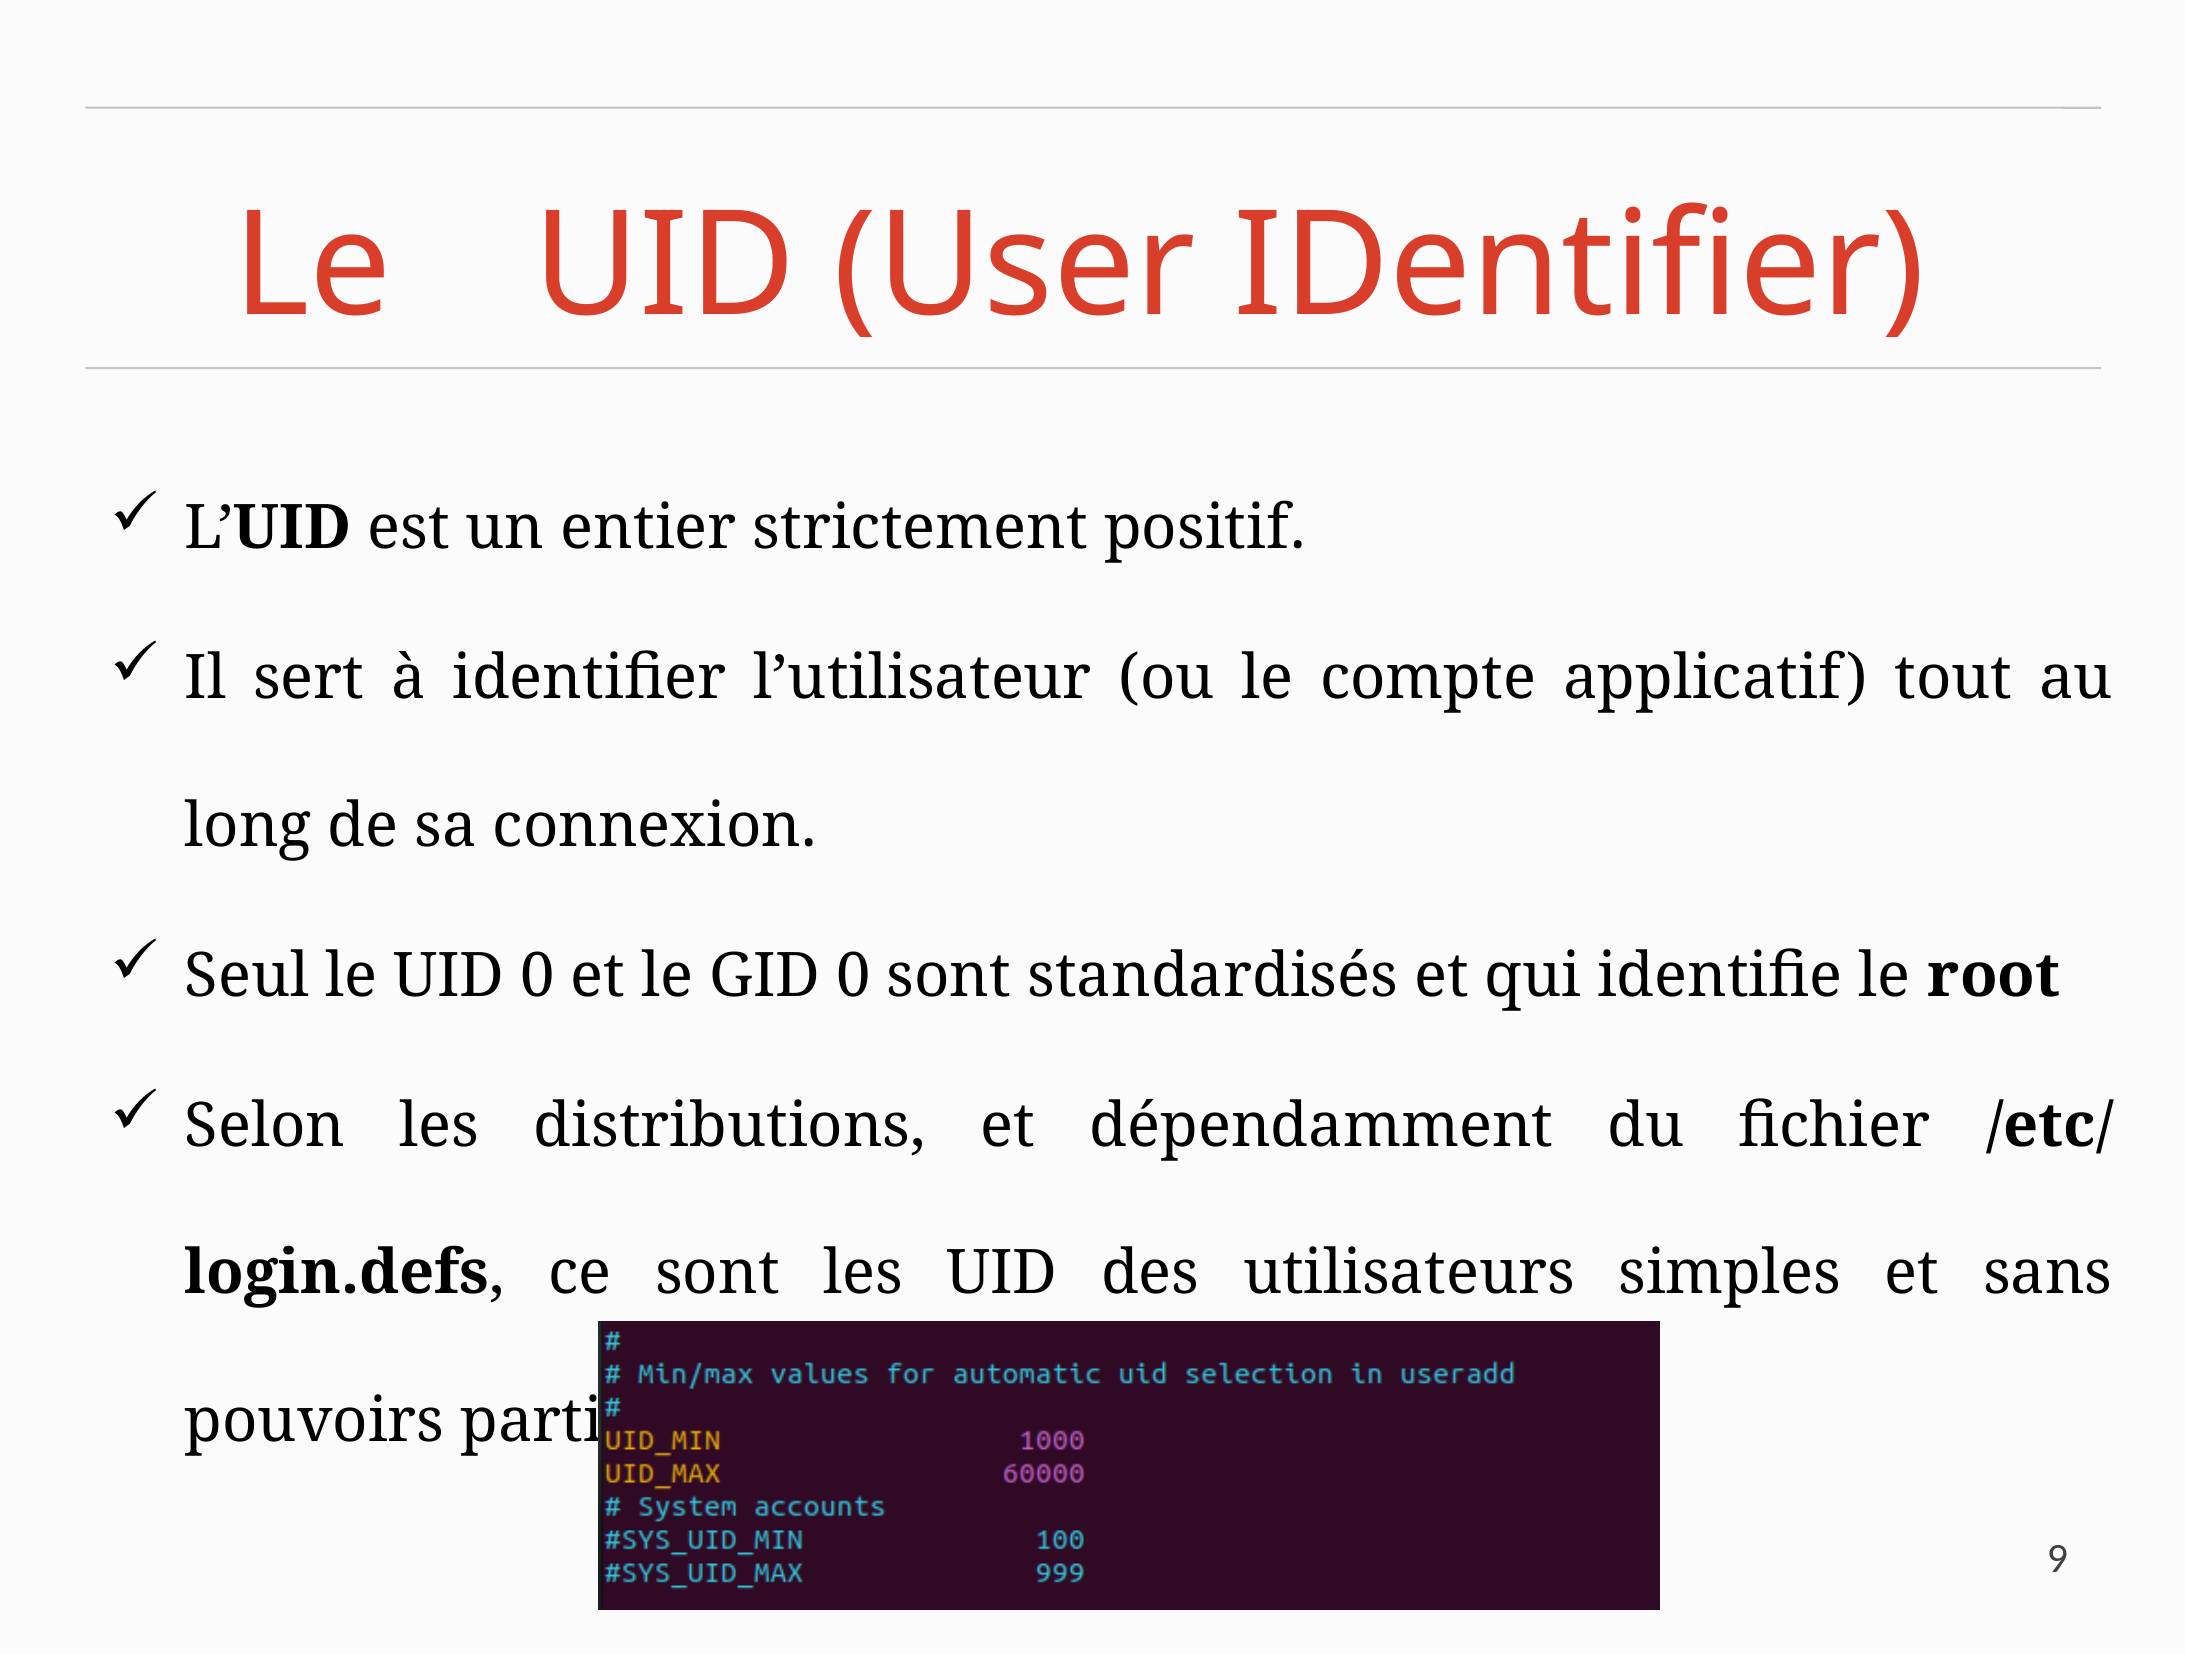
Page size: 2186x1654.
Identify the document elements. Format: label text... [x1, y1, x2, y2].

text_box L’UID est un entier strictement positif. Il sert à identifier l’utilisateur (ou le compte applicatif) tout au long de sa connexion. Seul le UID 0 et le GID 0 sont standardisés et qui identifie le root Selon les distributions, et dépendamment du fichier /etc/login.defs, ce sont les UID des utilisateurs simples et sans pouvoirs particuliers : [107, 410, 2115, 1454]
title Le UID (User IDentifier) [187, 162, 1973, 372]
picture [598, 1321, 1660, 1611]
text_box 9 [2021, 1509, 2078, 1581]
